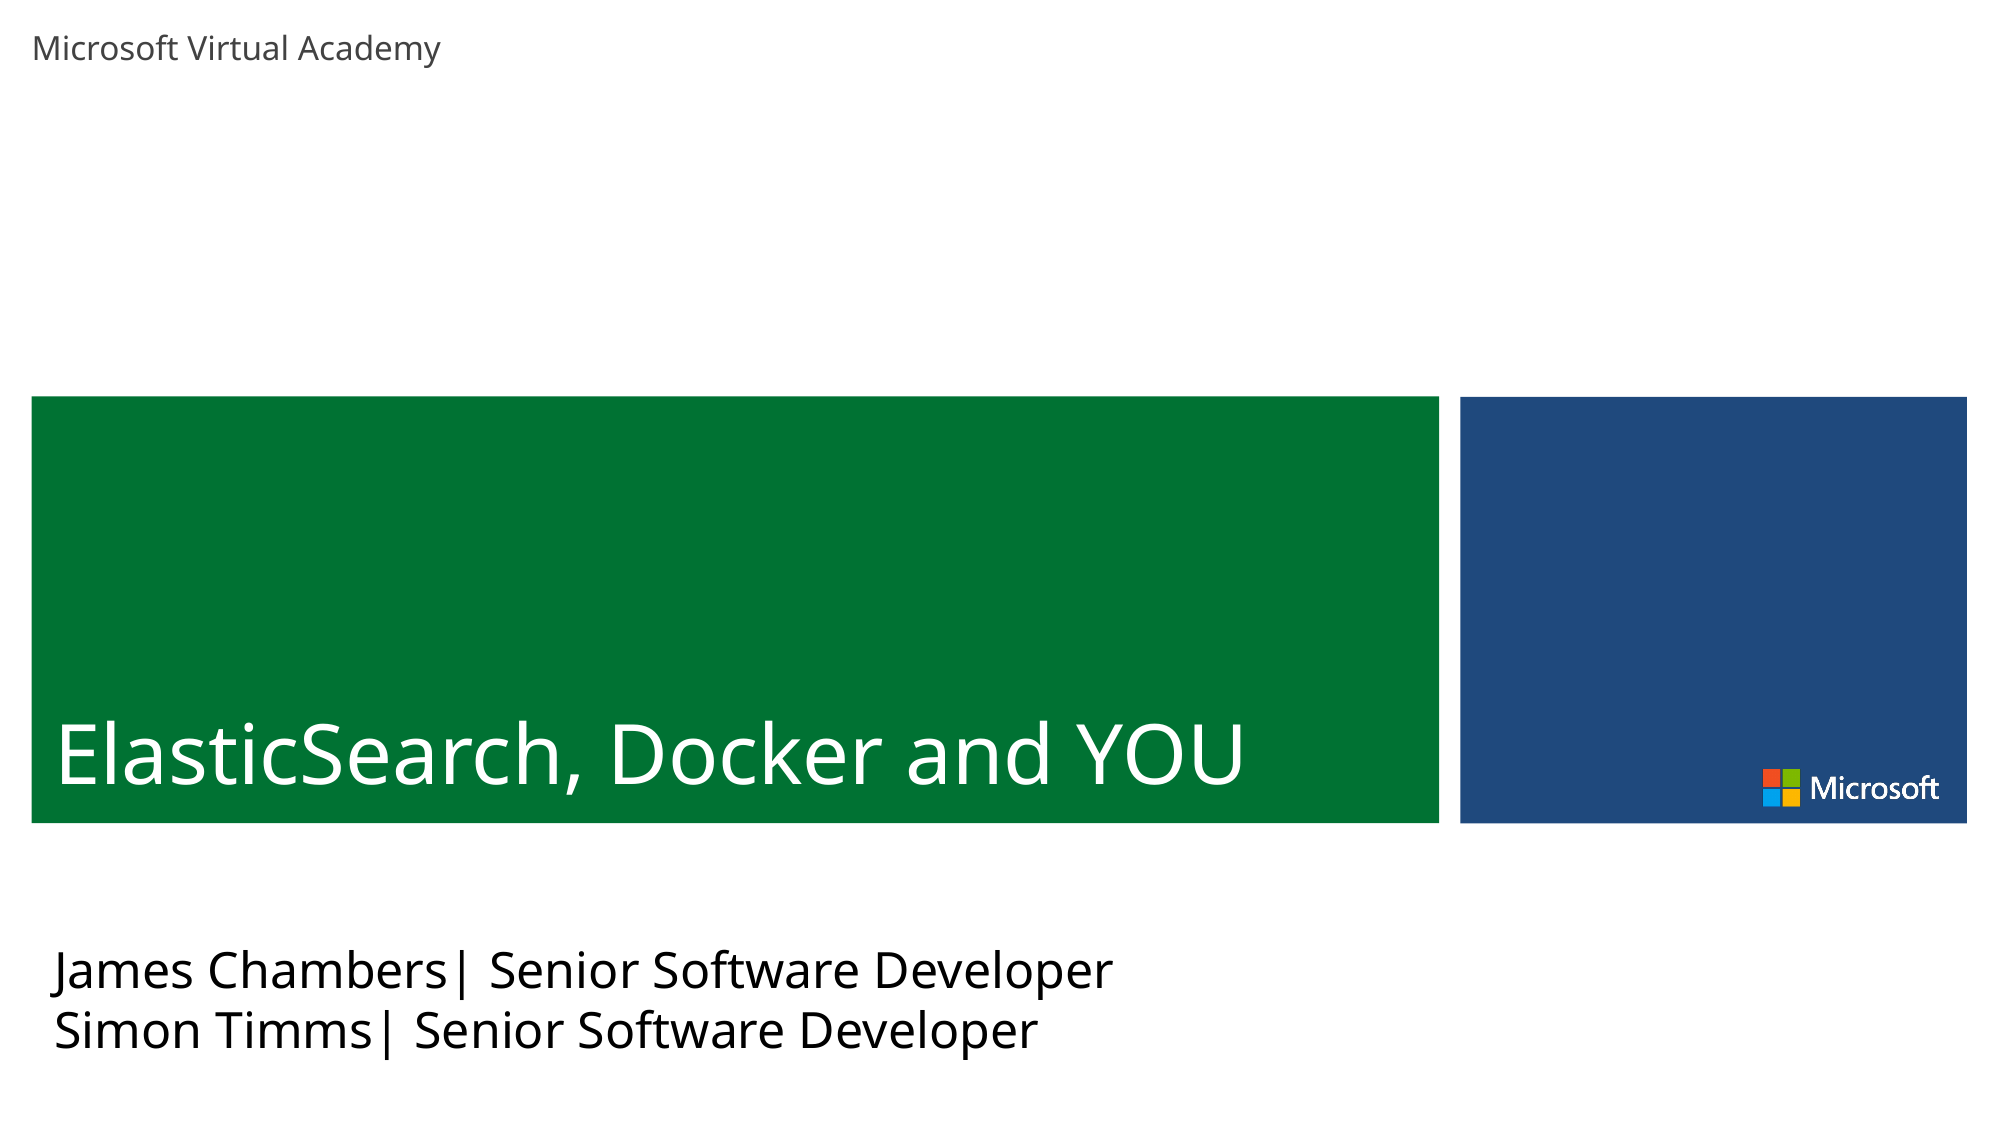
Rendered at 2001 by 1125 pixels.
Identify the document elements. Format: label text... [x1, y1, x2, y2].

title ElasticSearch, Docker and YOU [31, 396, 1440, 824]
picture [1760, 759, 1947, 815]
subtitle James Chambers| Senior Software Developer Simon Timms| Senior Software Developer [31, 841, 1440, 1082]
